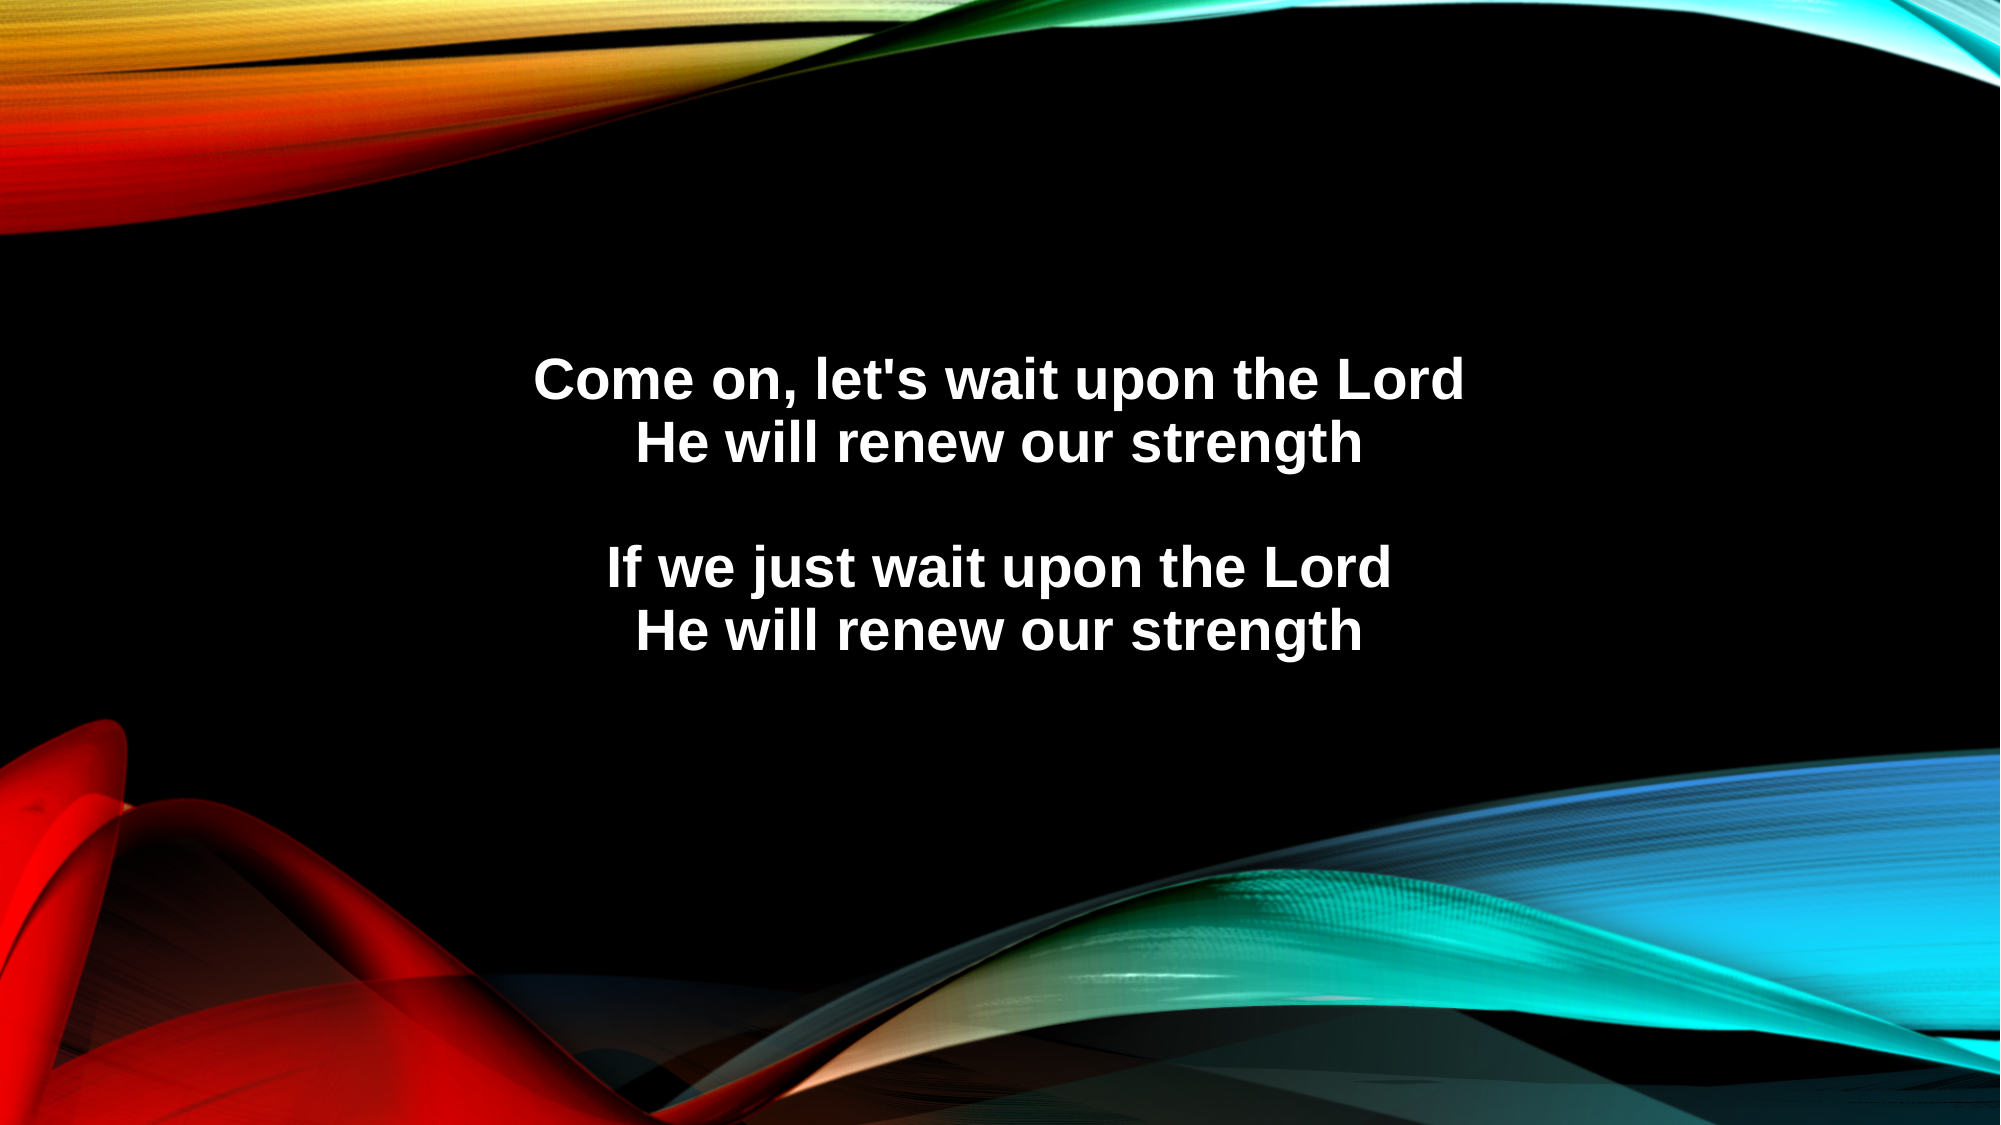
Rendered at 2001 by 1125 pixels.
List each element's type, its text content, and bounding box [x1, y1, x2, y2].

subtitle Come on, let's wait upon the Lord He will renew our strength If we just wait upon the Lord He will renew our strength [0, 0, 2000, 1125]
